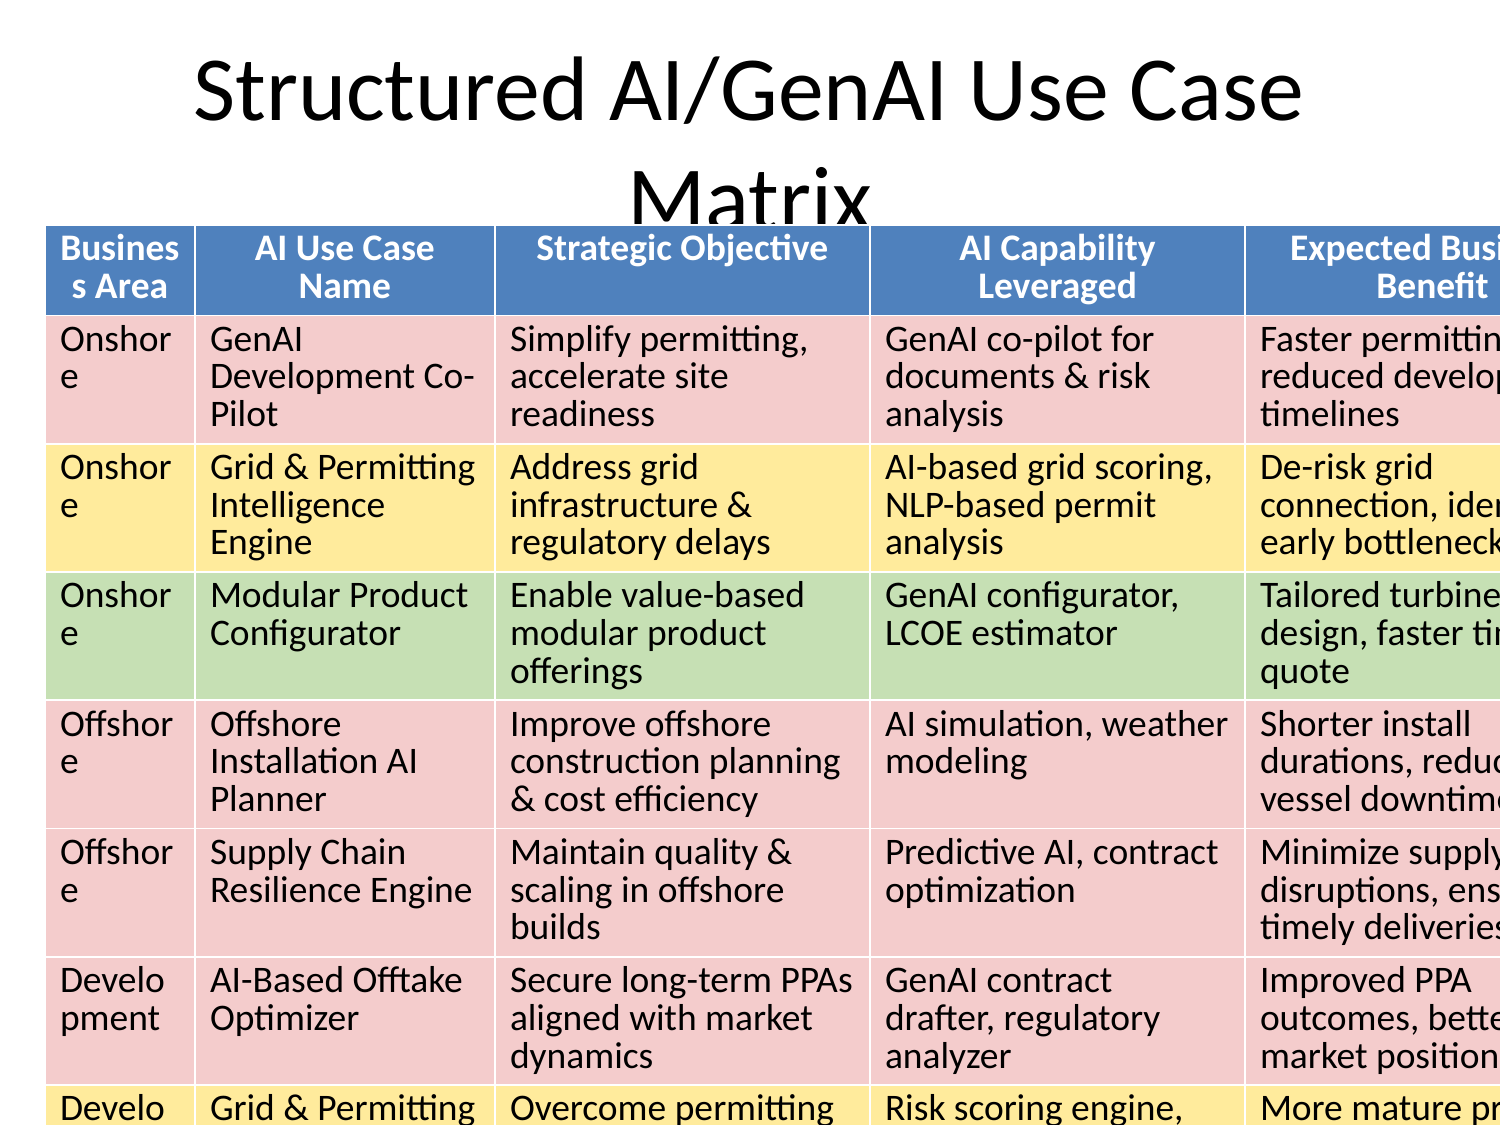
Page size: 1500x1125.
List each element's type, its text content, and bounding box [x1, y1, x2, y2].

table_cell Risk scoring engine, regulation summarizer [871, 1086, 1244, 1125]
table_cell Grid & Permitting Intelligence Engine [196, 1086, 494, 1125]
table_cell Grid & Permitting Intelligence Engine [196, 445, 494, 571]
table_cell Maintain quality & scaling in offshore builds [496, 829, 869, 956]
table_cell Onshore [46, 445, 194, 571]
title Structured AI/GenAI Use Case Matrix [75, 45, 1425, 224]
table_cell GenAI contract drafter, regulatory analyzer [871, 958, 1244, 1084]
table_cell Improved PPA outcomes, better market positioning [1246, 958, 1500, 1084]
table_cell Secure long-term PPAs aligned with market dynamics [496, 958, 869, 1084]
table_cell Supply Chain Resilience Engine [196, 829, 494, 956]
table_cell Faster permitting, reduced development timelines [1246, 316, 1500, 443]
table_cell Offshore Installation AI Planner [196, 701, 494, 828]
table_cell Enable value-based modular product offerings [496, 573, 869, 699]
table_cell AI simulation, weather modeling [871, 701, 1244, 828]
table_cell GenAI configurator, LCOE estimator [871, 573, 1244, 699]
table_cell Onshore [46, 573, 194, 699]
table_cell Simplify permitting, accelerate site readiness [496, 316, 869, 443]
table_cell Improve offshore construction planning & cost efficiency [496, 701, 869, 828]
table_header Business Area [46, 226, 194, 315]
table_cell AI-based grid scoring, NLP-based permit analysis [871, 445, 1244, 571]
table_cell De-risk grid connection, identify early bottlenecks [1246, 445, 1500, 571]
table_cell AI-Based Offtake Optimizer [196, 958, 494, 1084]
table_header Expected Business Benefit [1246, 226, 1500, 315]
table_cell GenAI Development Co-Pilot [196, 316, 494, 443]
table_cell Offshore [46, 701, 194, 828]
table_cell GenAI co-pilot for documents & risk analysis [871, 316, 1244, 443]
table_cell Development [46, 958, 194, 1084]
table_cell Address grid infrastructure & regulatory delays [496, 445, 869, 571]
table_header Strategic Objective [496, 226, 869, 315]
table_header AI Use Case Name [196, 226, 494, 315]
table_cell Development [46, 1086, 194, 1125]
table_cell Shorter install durations, reduced vessel downtime [1246, 701, 1500, 828]
table_header AI Capability Leveraged [871, 226, 1244, 315]
table_cell Modular Product Configurator [196, 573, 494, 699]
table_cell More mature project pipeline, faster approval processes [1246, 1086, 1500, 1125]
table_cell Offshore [46, 829, 194, 956]
table_cell Overcome permitting delays and grid risks [496, 1086, 869, 1125]
table_cell Predictive AI, contract optimization [871, 829, 1244, 956]
table_cell Minimize supply disruptions, ensure timely deliveries [1246, 829, 1500, 956]
table_cell Onshore [46, 316, 194, 443]
table_cell Tailored turbine design, faster time to quote [1246, 573, 1500, 699]
